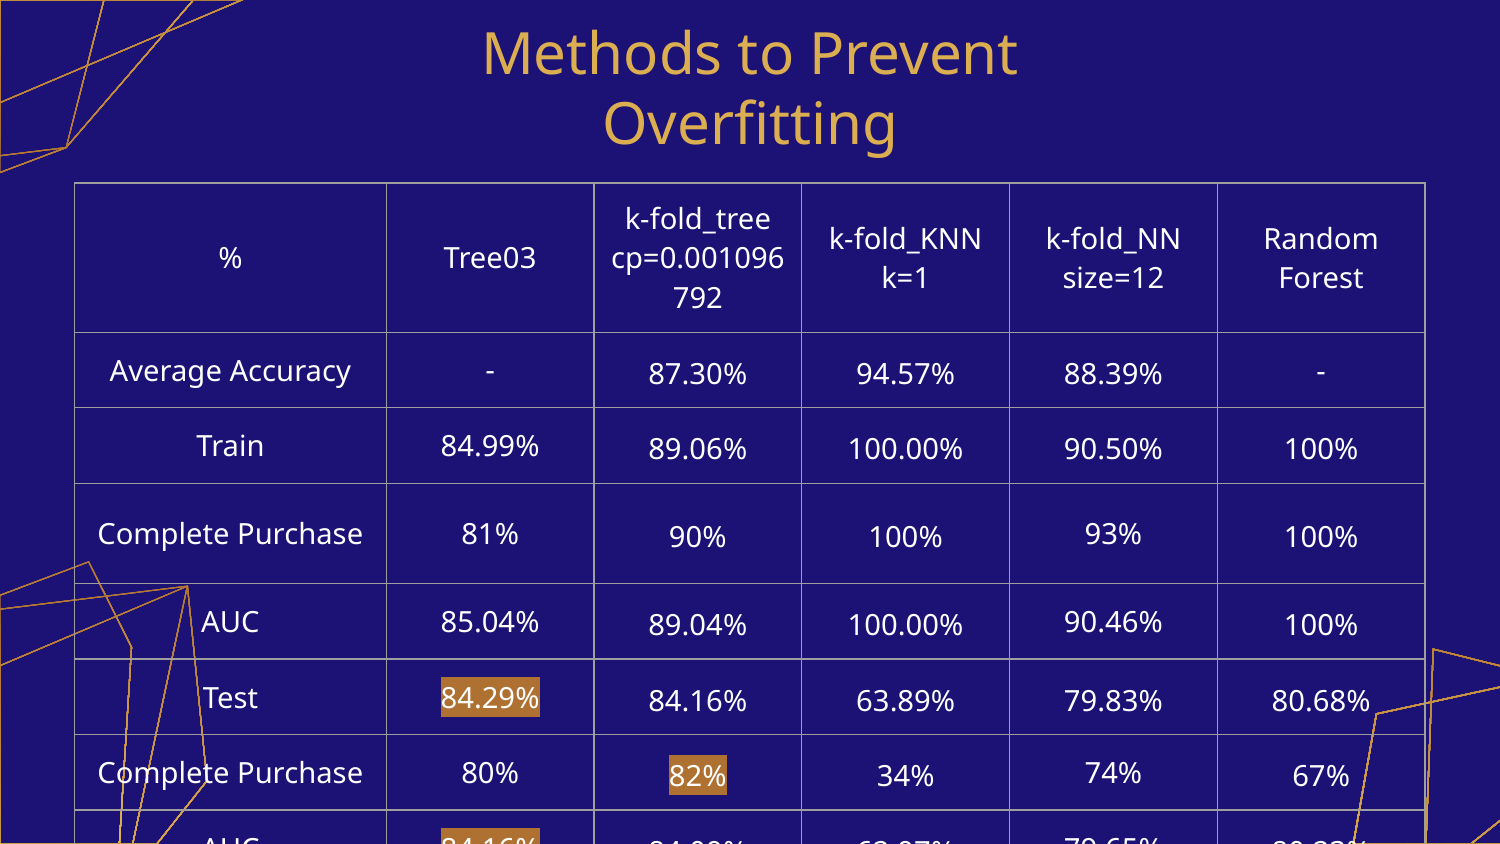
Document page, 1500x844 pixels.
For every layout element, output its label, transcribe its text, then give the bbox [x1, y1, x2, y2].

table_cell 87.30% [595, 333, 801, 407]
table_cell 89.06% [595, 408, 801, 483]
table_cell 94.57% [802, 333, 1009, 407]
table_cell 100% [1218, 484, 1424, 583]
table_header k-fold_KNN k=1 [802, 184, 1009, 332]
table_cell 90.50% [1010, 408, 1217, 483]
table_cell 100.00% [802, 584, 1009, 658]
table_cell 100% [1218, 408, 1424, 483]
table_cell 84.99% [387, 408, 593, 483]
table_cell 89.04% [595, 584, 801, 658]
table_cell 100% [1218, 584, 1424, 658]
table_cell 84.09% [595, 811, 801, 844]
table_header % [75, 184, 386, 332]
table_cell 88.39% [1010, 333, 1217, 407]
table_cell 34% [802, 735, 1009, 809]
table_cell Test [75, 660, 386, 734]
table_cell 85.04% [387, 584, 593, 658]
table_cell 81% [387, 484, 593, 583]
table_cell - [387, 333, 593, 407]
table_cell 90.46% [1010, 584, 1217, 658]
table_cell 63.89% [802, 660, 1009, 734]
table_header k-fold_NN size=12 [1010, 184, 1217, 332]
table_cell 74% [1010, 735, 1217, 809]
table_cell 79.65% [1010, 811, 1217, 844]
table_cell 67% [1218, 735, 1424, 809]
table_cell - [1218, 333, 1424, 407]
table_cell 93% [1010, 484, 1217, 583]
table_cell 100.00% [802, 408, 1009, 483]
table_cell 84.29% [387, 660, 593, 734]
table_cell 79.83% [1010, 660, 1217, 734]
table_cell Complete Purchase [75, 484, 386, 583]
table_header Random Forest [1218, 184, 1424, 332]
table_cell Average Accuracy [75, 333, 386, 407]
table_cell 82% [595, 735, 801, 809]
table_cell 90% [595, 484, 801, 583]
table_cell 84.16% [595, 660, 801, 734]
table_cell 80.68% [1218, 660, 1424, 734]
table_header Tree03 [387, 184, 593, 332]
title Methods to Prevent Overfitting [327, 51, 1173, 122]
table_cell Train [75, 408, 386, 483]
table_cell AUC [75, 584, 386, 658]
table_cell AUC [75, 811, 386, 844]
table_header k-fold_tree cp=0.001096792 [595, 184, 801, 332]
table_cell 62.97% [802, 811, 1009, 844]
table_cell 80% [387, 735, 593, 809]
table_cell Complete Purchase [75, 735, 386, 809]
table_cell 84.16% [387, 811, 593, 844]
table_cell 100% [802, 484, 1009, 583]
table_cell 80.23% [1218, 811, 1424, 844]
